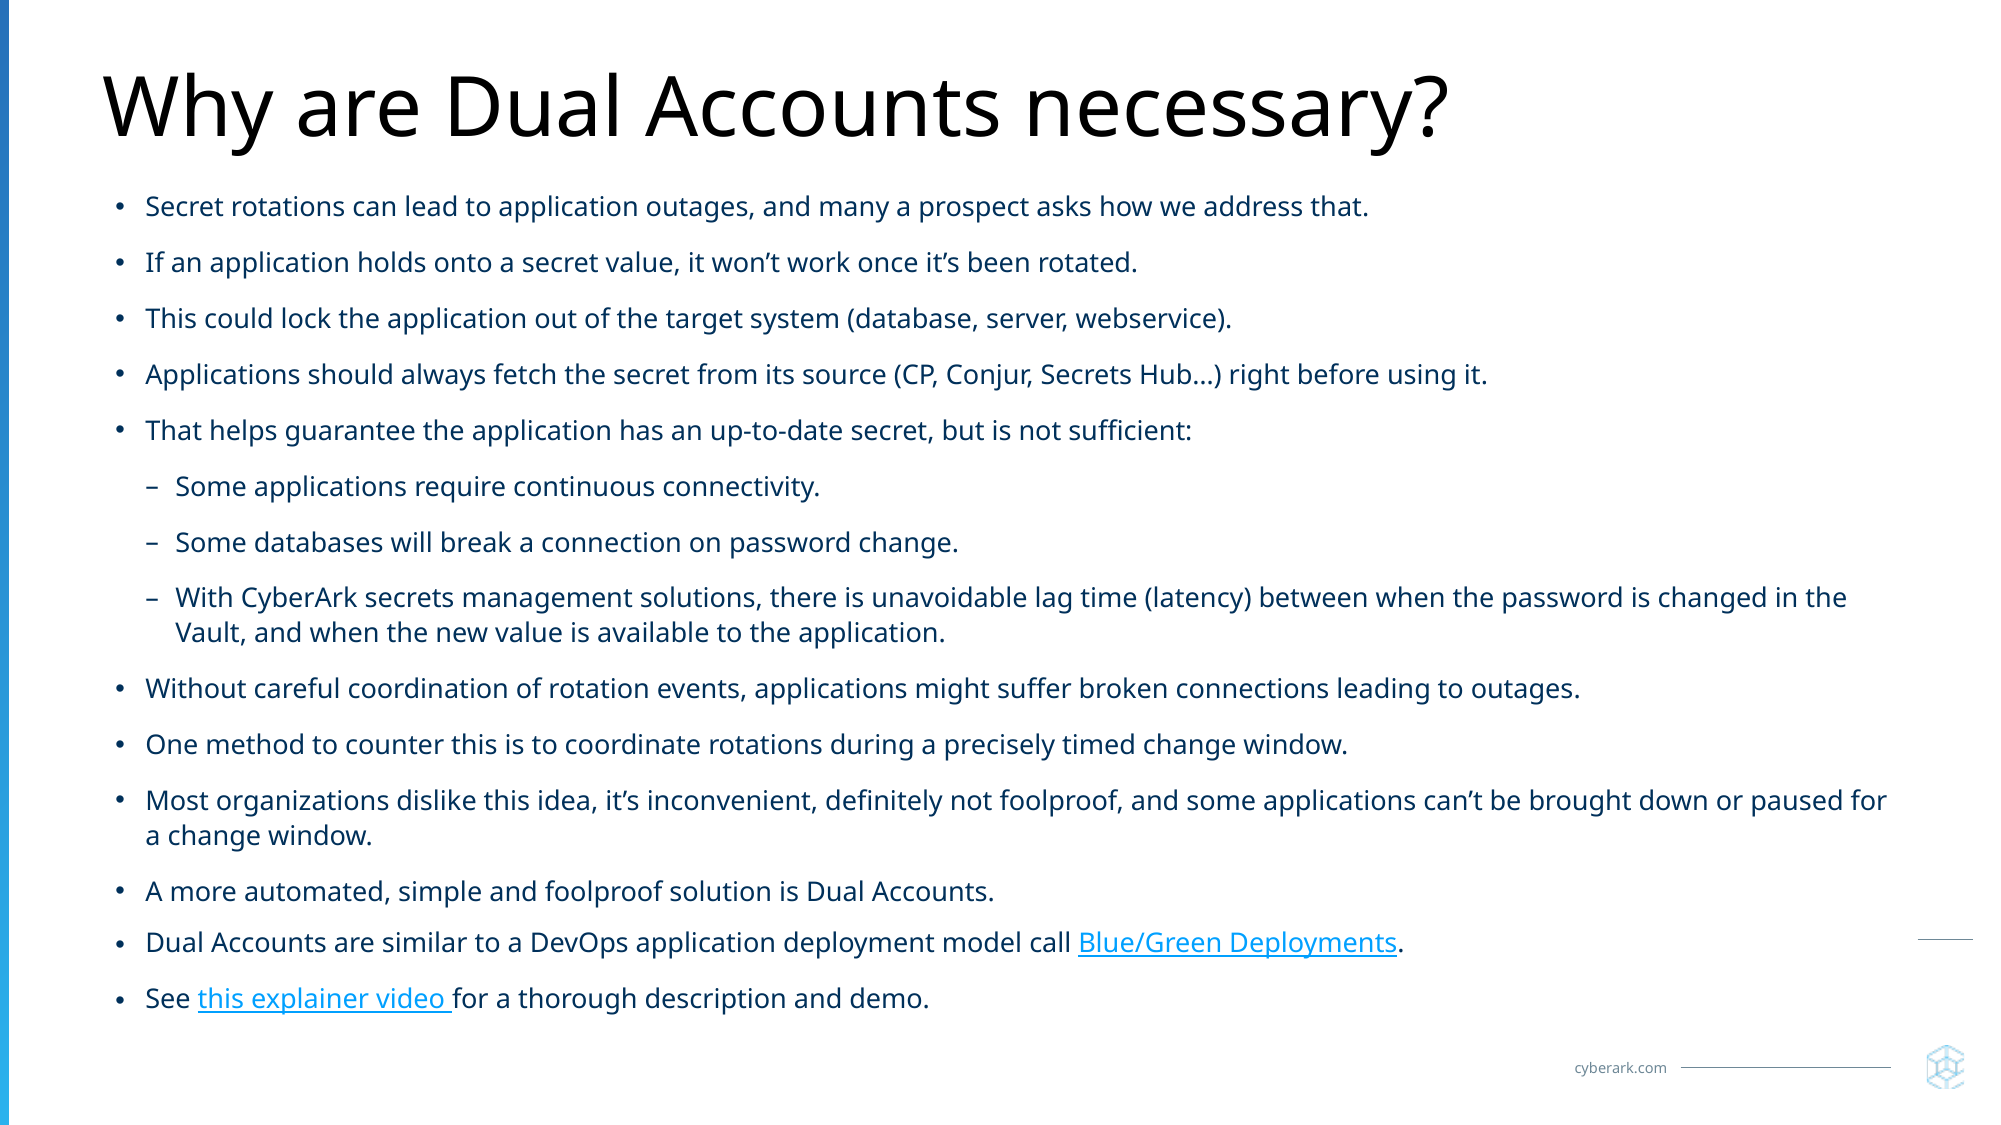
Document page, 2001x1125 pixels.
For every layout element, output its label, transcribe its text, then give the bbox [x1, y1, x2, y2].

list Secret rotations can lead to application outages, and many a prospect asks how we address that. If an application holds onto a secret value, it won’t work once it’s been rotated. This could lock the application out of the target system (database, server, webservice). Applications should always fetch the secret from its source (CP, Conjur, Secrets Hub…) right before using it. That helps guarantee the application has an up-to-date secret, but is not sufficient: Some applications require continuous connectivity. Some databases will break a connection on password change. With CyberArk secrets management solutions, there is unavoidable lag time (latency) between when the password is changed in the Vault, and when the new value is available to the application. Without careful coordination of rotation events, applications might suffer broken connections leading to outages. One method to counter this is to coordinate rotations during a precisely timed change window. Most organizations dislike this idea, it’s inconvenient, definitely not foolproof, and some applications can’t be brought down or paused for a change window. A more automated, simple and foolproof solution is Dual Accounts. Dual Accounts are similar to a DevOps application deployment model call Blue/Green Deployments. See this explainer video for a thorough description and demo. [100, 179, 1903, 1083]
title Why are Dual Accounts necessary? [102, 64, 1901, 156]
